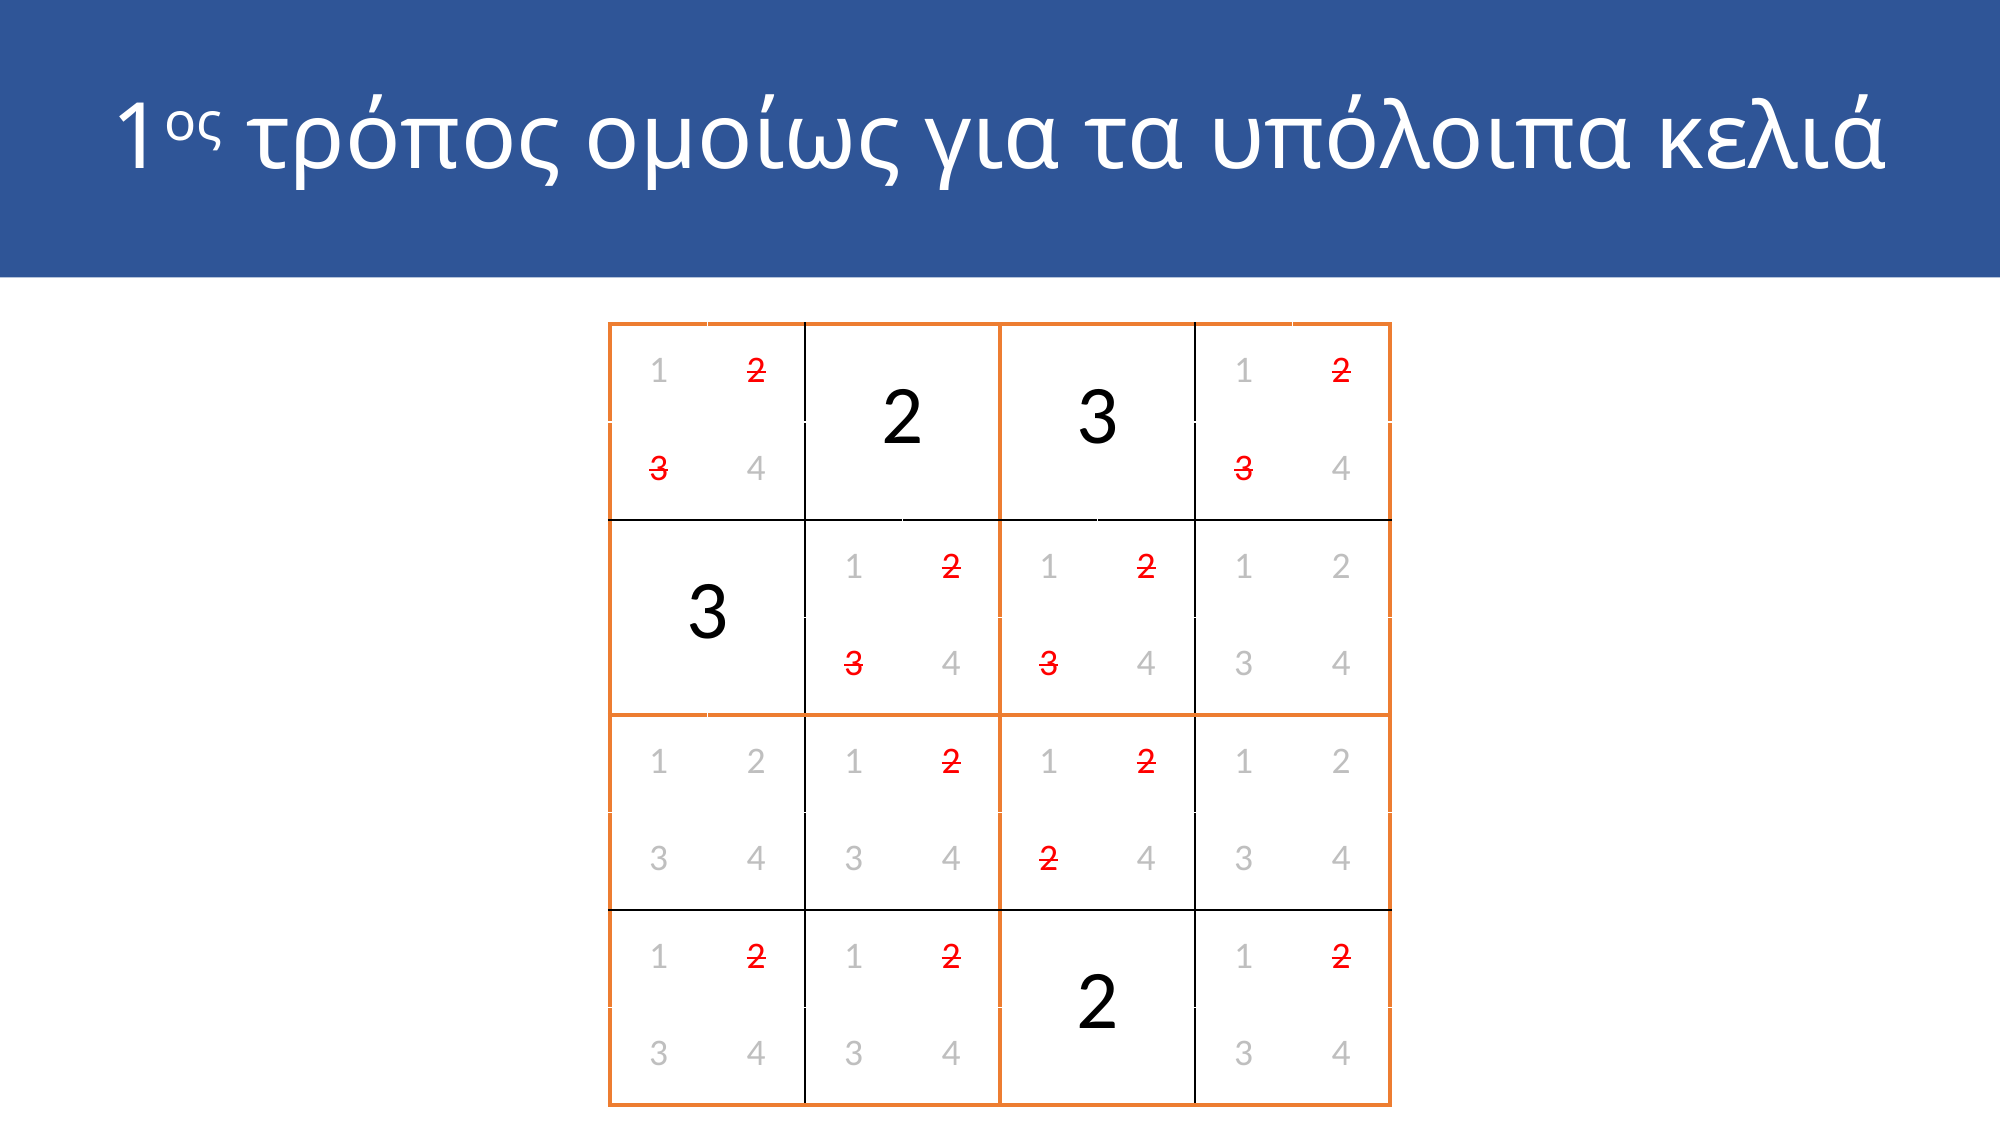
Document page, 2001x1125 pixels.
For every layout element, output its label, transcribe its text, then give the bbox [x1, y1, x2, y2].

table_cell 1 [1002, 717, 1097, 812]
table_cell 3 [612, 521, 804, 713]
table_cell 3 [1196, 423, 1292, 519]
table_cell 4 [1293, 813, 1388, 909]
table_cell 2 [708, 911, 804, 1007]
table_cell 4 [903, 1008, 998, 1103]
table_cell 4 [708, 423, 804, 519]
table_cell 4 [1098, 618, 1194, 713]
table_cell 4 [1293, 423, 1388, 519]
table_cell 1 [806, 911, 902, 1007]
table_header 2 [1293, 326, 1388, 421]
table_cell 1 [1002, 521, 1097, 617]
table_cell 3 [806, 1008, 902, 1103]
table_cell 1 [612, 911, 707, 1007]
table_cell 4 [903, 813, 998, 909]
table_cell 1 [806, 717, 902, 812]
table_cell 4 [1293, 1008, 1388, 1103]
table_cell 3 [1002, 618, 1097, 713]
table_cell 2 [1293, 521, 1388, 617]
table_cell 2 [903, 717, 998, 812]
table_cell 1 [612, 717, 707, 812]
table_cell 2 [1293, 717, 1388, 812]
table_cell 2 [1098, 717, 1194, 812]
table_cell 4 [1293, 618, 1388, 713]
table_cell 1 [806, 521, 902, 617]
table_header 2 [806, 326, 998, 519]
table_header 1 [1196, 326, 1292, 421]
table_cell 2 [1098, 521, 1194, 617]
table_cell 3 [612, 423, 707, 519]
table_cell 4 [708, 1008, 804, 1103]
table_cell 4 [708, 813, 804, 909]
table_cell 3 [612, 1008, 707, 1103]
table_cell 2 [1293, 911, 1388, 1007]
table_header 2 [708, 326, 804, 421]
table_cell 3 [806, 618, 902, 713]
table_header 3 [1002, 326, 1194, 519]
table_cell 3 [1196, 618, 1292, 713]
table_cell 3 [806, 813, 902, 909]
table_cell 1 [1196, 911, 1292, 1007]
table_cell 3 [1196, 813, 1292, 909]
table_cell 4 [1098, 813, 1194, 909]
table_cell 2 [1002, 813, 1097, 909]
table_cell 4 [903, 618, 998, 713]
table_cell 2 [708, 717, 804, 812]
table_cell 2 [903, 521, 998, 617]
table_cell 1 [1196, 521, 1292, 617]
table_cell 3 [612, 813, 707, 909]
table_cell 2 [1002, 911, 1194, 1103]
table_cell 3 [1196, 1008, 1292, 1103]
title 1ος τρόπος ομοίως για τα υπόλοιπα κελιά [0, 0, 2000, 278]
table_header 1 [612, 326, 707, 421]
table_cell 2 [903, 911, 998, 1007]
table_cell 1 [1196, 717, 1292, 812]
